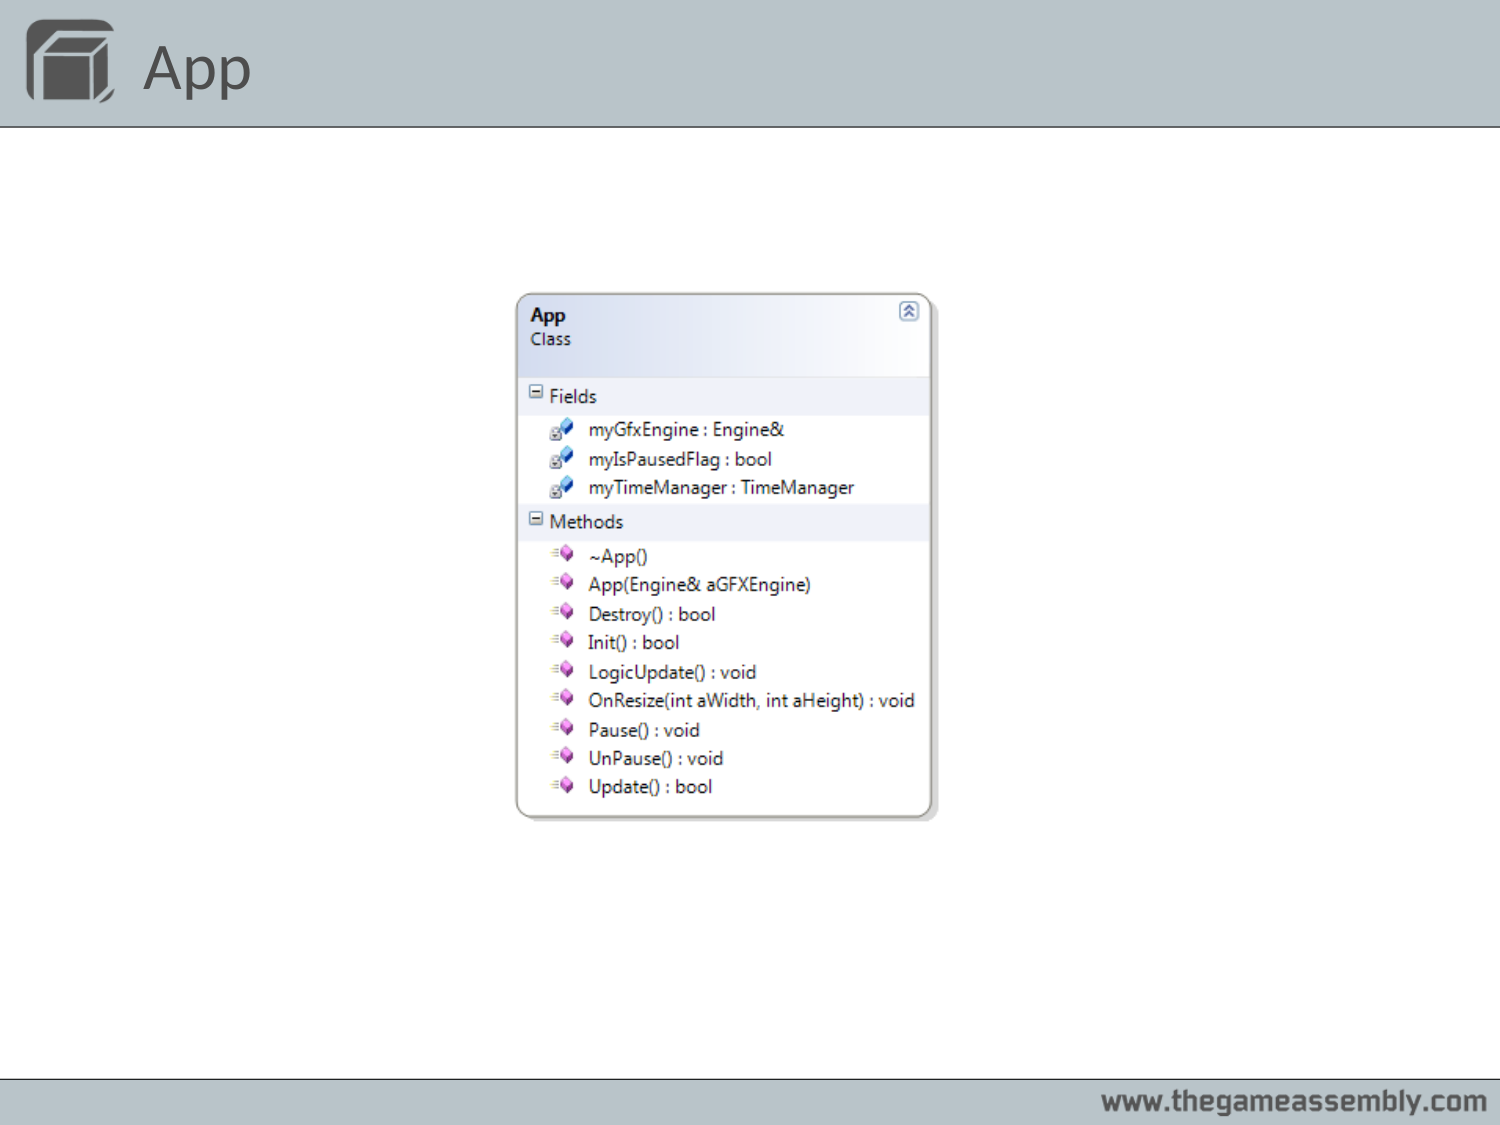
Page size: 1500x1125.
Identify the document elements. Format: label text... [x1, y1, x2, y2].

title App [128, 0, 1500, 126]
picture [0, 0, 1500, 1125]
list [35, 128, 1465, 1079]
